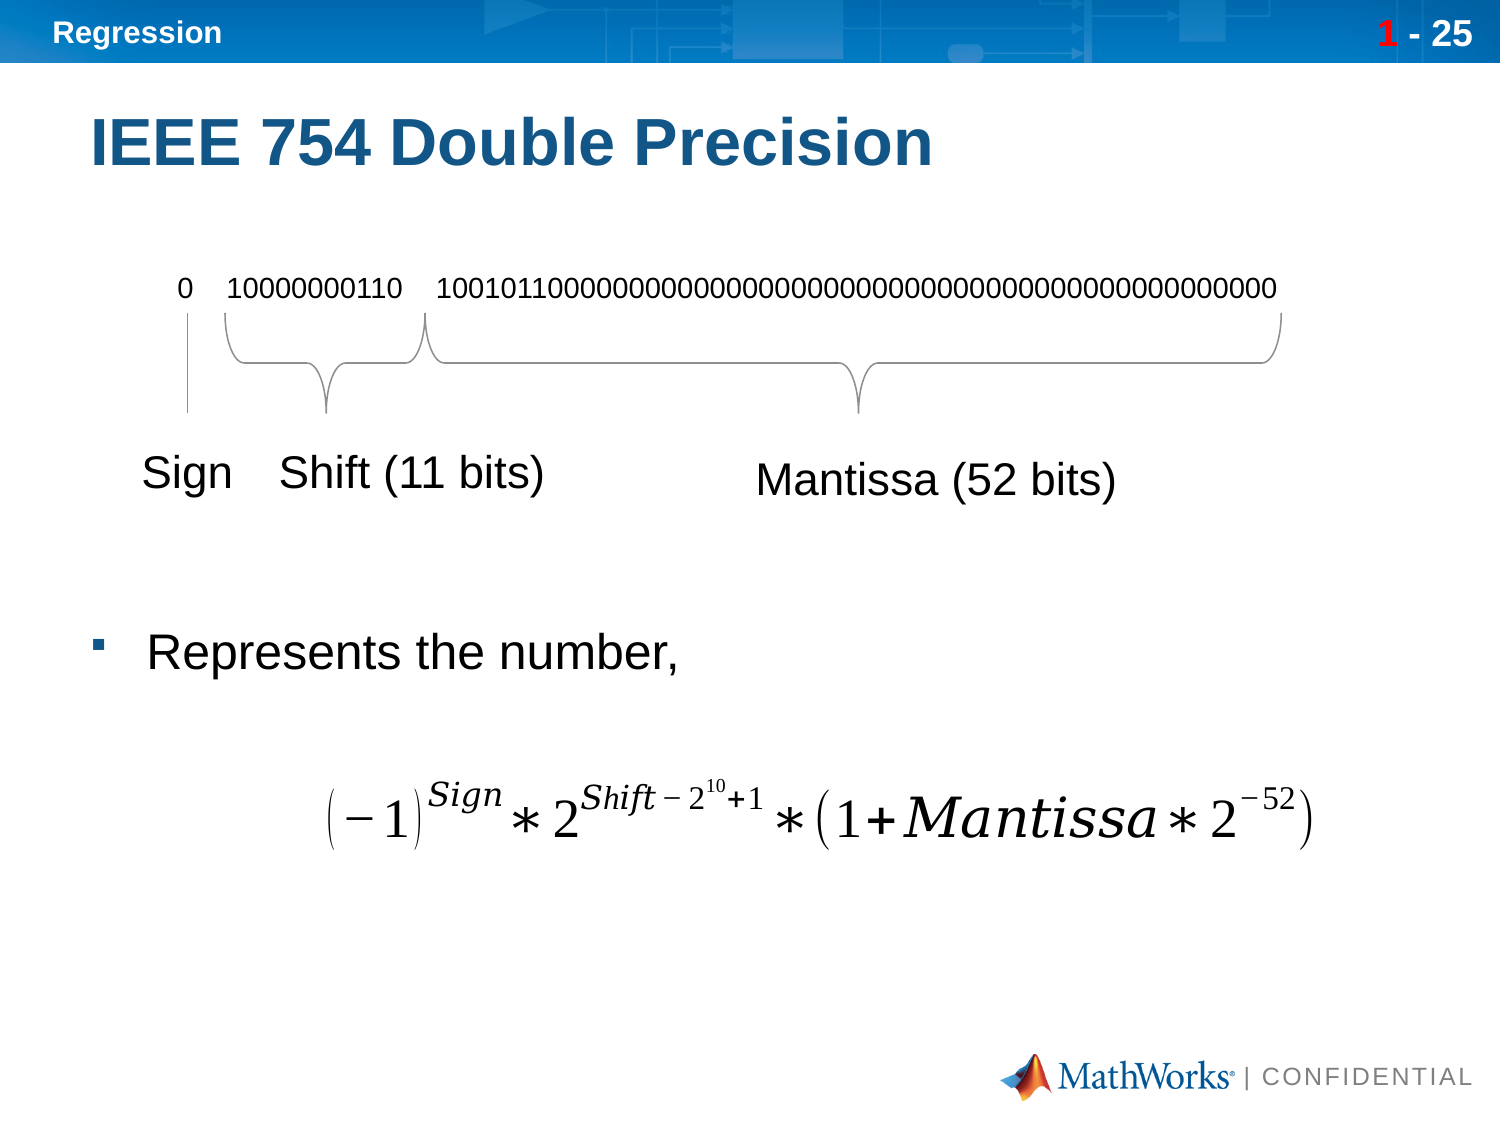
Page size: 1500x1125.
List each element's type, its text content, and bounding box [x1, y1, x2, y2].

text_box [224, 312, 426, 414]
text_box [425, 312, 1283, 414]
picture [0, 0, 1500, 63]
picture [993, 1042, 1250, 1113]
title IEEE 754 Double Precision [75, 91, 1400, 175]
text_box 0 10000000110 1001011000000000000000000000000000000000000000000000 [87, 262, 1375, 313]
list Represents the number, [75, 262, 1400, 1025]
text_box Sign [126, 435, 249, 505]
picture [98, 29, 105, 40]
text_box Shift (11 bits) [263, 435, 588, 505]
text_box Mantissa (52 bits) [740, 442, 1188, 513]
picture [59, 25, 68, 31]
